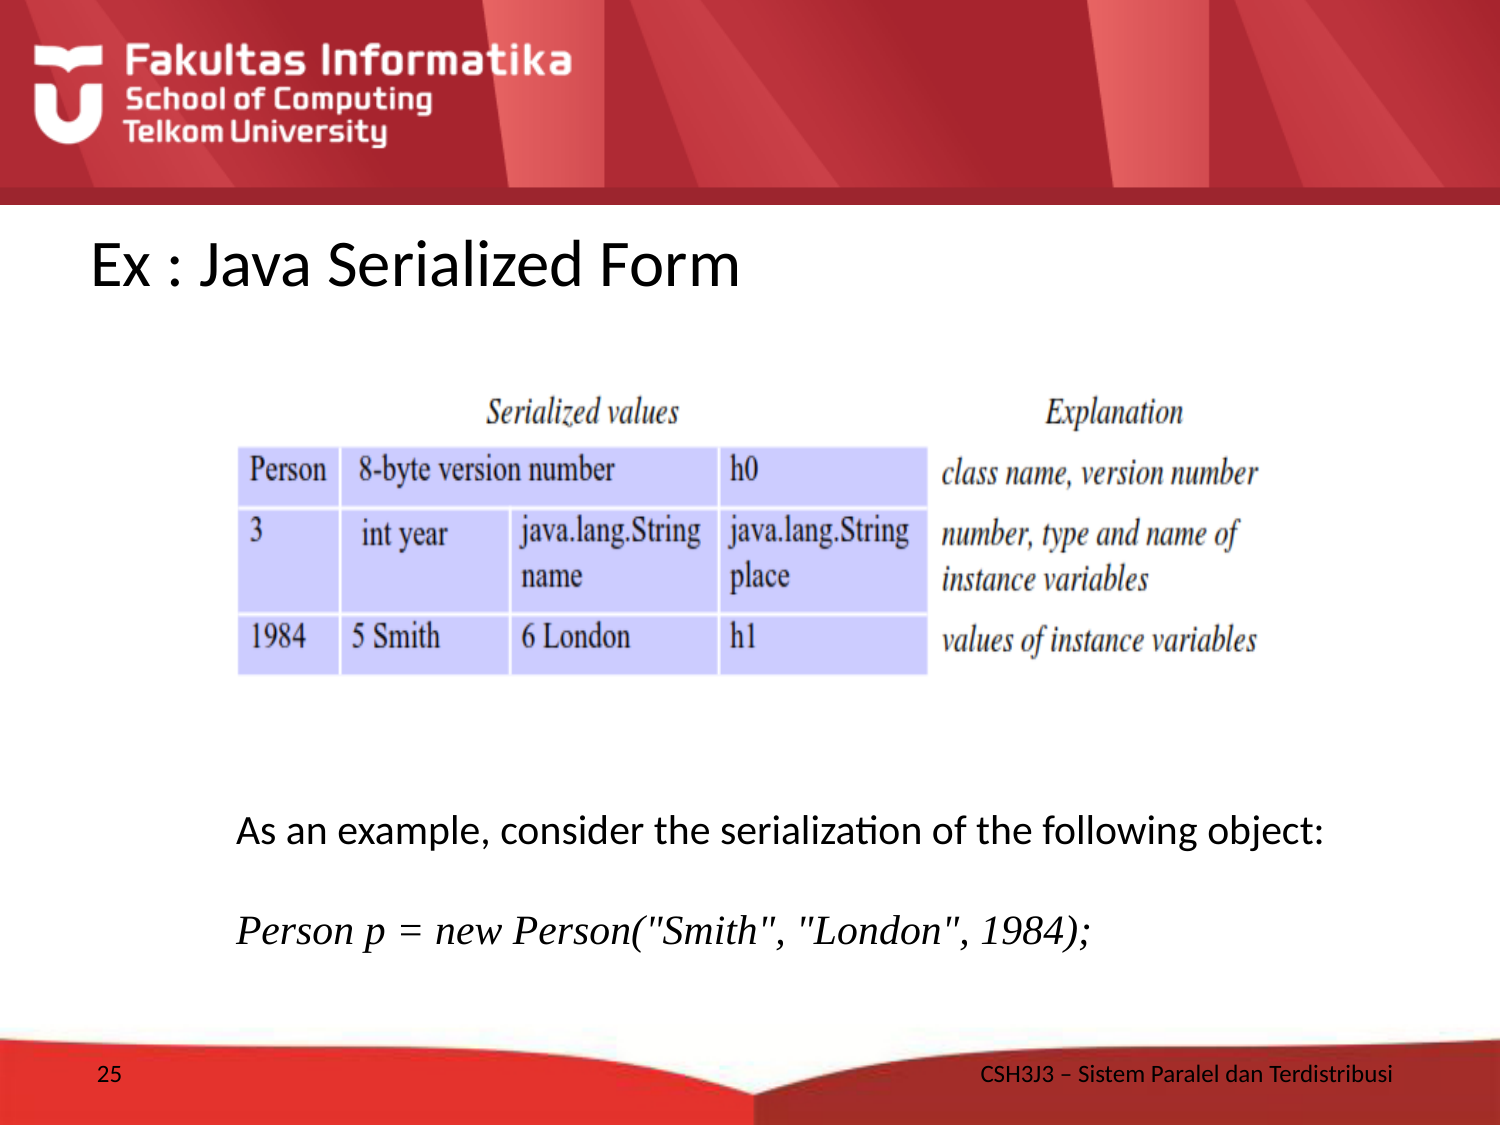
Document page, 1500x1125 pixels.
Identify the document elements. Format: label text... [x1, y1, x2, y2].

picture [220, 384, 1279, 688]
picture [0, 1024, 1500, 1125]
slide_number 25 [75, 1042, 138, 1103]
picture [0, 0, 1500, 205]
text_box As an example, consider the serialization of the following object: Person p = new Person("Smith", "London", 1984); [221, 795, 1354, 960]
footer CSH3J3 – Sistem Paralel dan Terdistribusi [950, 1042, 1425, 1103]
title Ex : Java Serialized Form [75, 212, 1425, 308]
